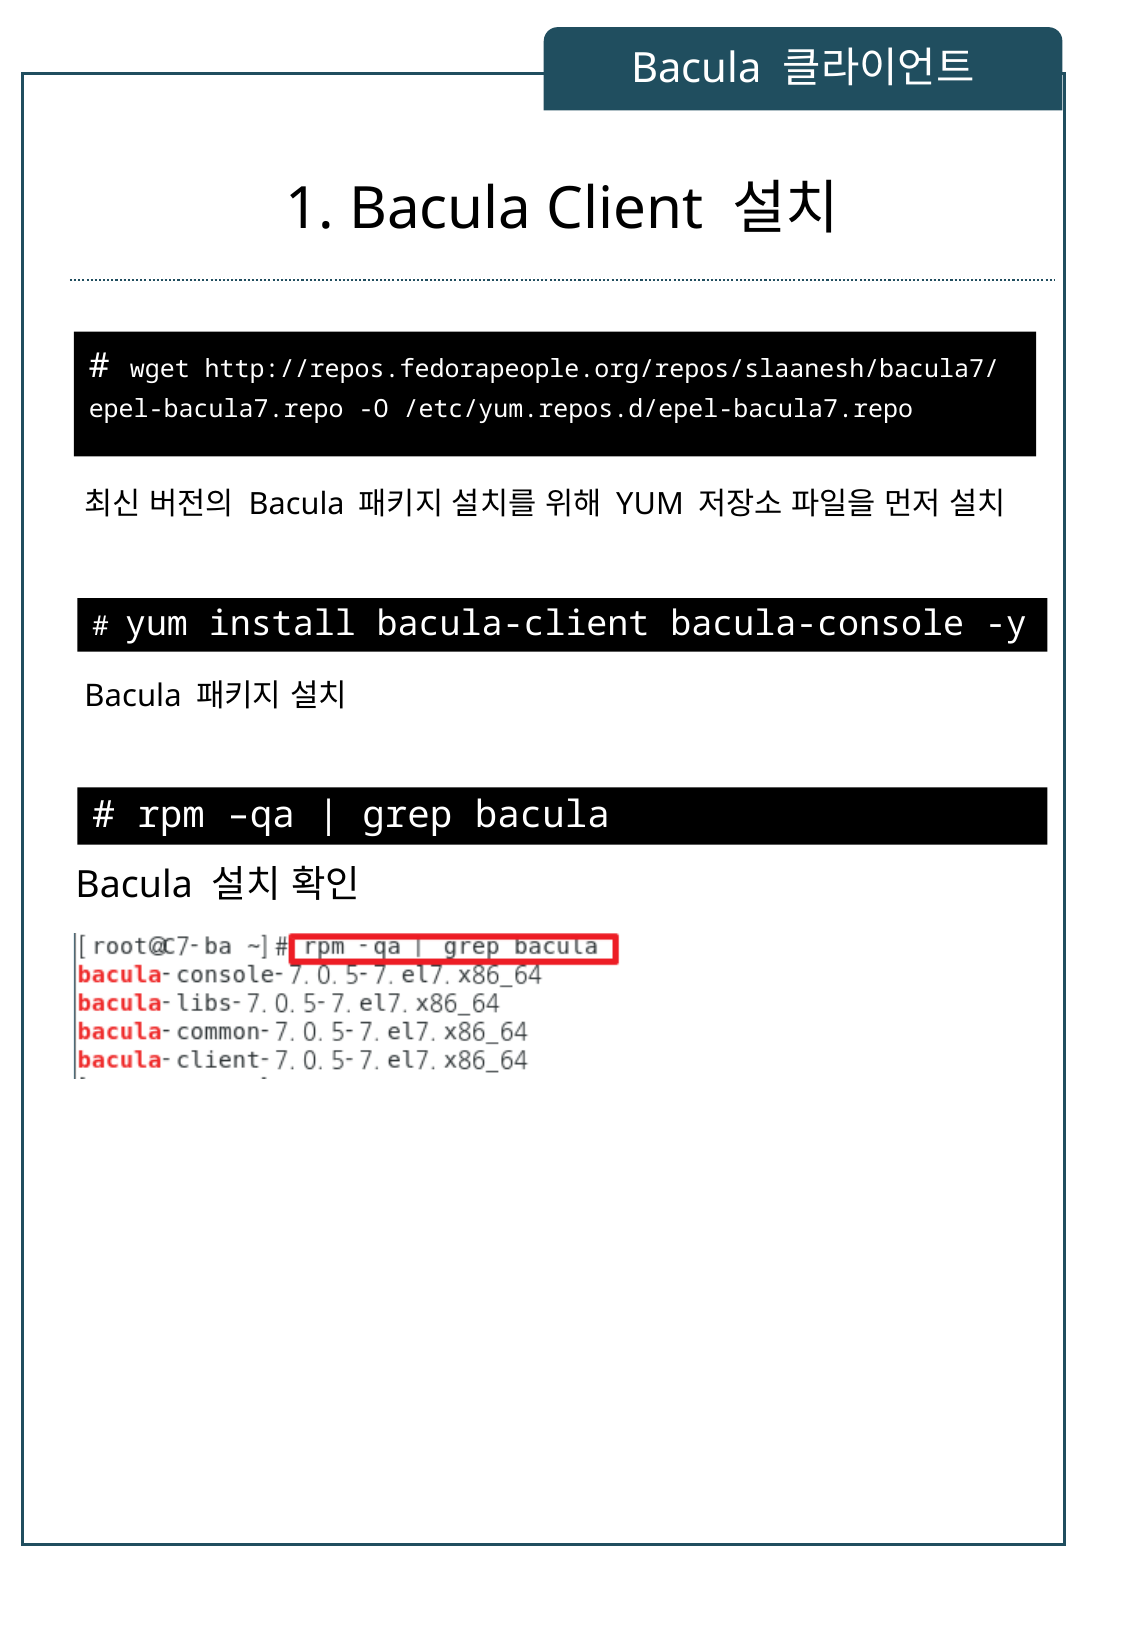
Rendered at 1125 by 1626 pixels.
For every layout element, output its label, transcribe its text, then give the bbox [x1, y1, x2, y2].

list DB서버 설치 (MariaDB) [1037, 394, 1048, 469]
text_box # rpm –qa | grep bacula [77, 787, 1048, 845]
text_box Bacula 패키지 설치 [69, 645, 1040, 720]
picture [73, 932, 1044, 1079]
title 1. Bacula Client 설치 [77, 152, 1048, 267]
text_box [542, 26, 1064, 112]
text_box 최신 버전의 Bacula 패키지 설치를 위해 YUM 저장소 파일을 먼저 설치 [69, 454, 1040, 530]
text_box # systemctl start mariadb [22, 72, 1066, 1545]
text_box # yum install bacula-client bacula-console -y [77, 598, 1048, 652]
text_box Bacula 클라이언트 [560, 35, 1046, 103]
text_box Bacula 설치 확인 [60, 857, 1031, 933]
text_box # wget http://repos.fedorapeople.org/repos/slaanesh/bacula7/ epel-bacula7.repo -O /etc/yum.repos.d/epel-bacula7.repo [73, 331, 1037, 454]
